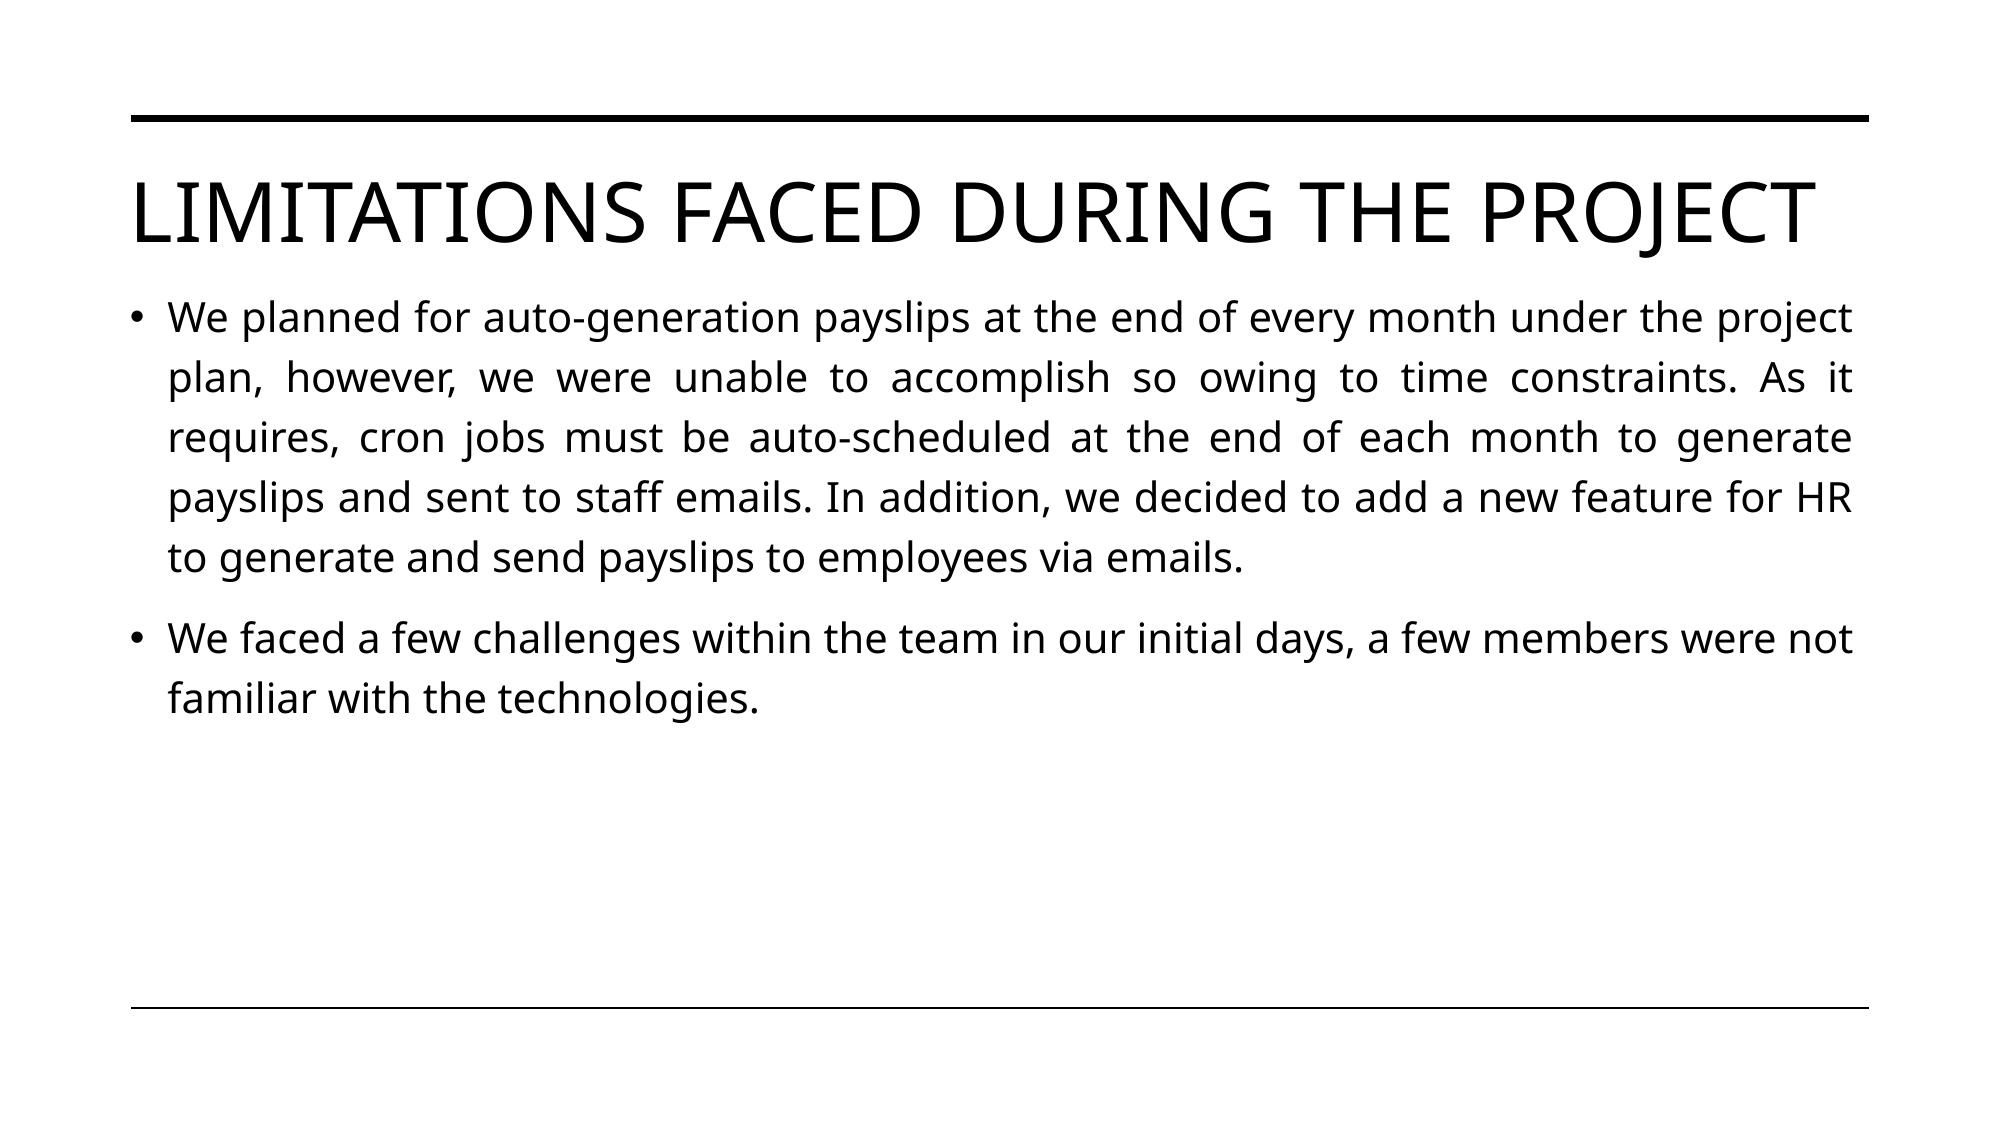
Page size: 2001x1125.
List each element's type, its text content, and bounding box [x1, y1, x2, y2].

title Limitations faced during the project [114, 151, 1869, 273]
list We planned for auto-generation payslips at the end of every month under the project plan, however, we were unable to accomplish so owing to time constraints. As it requires, cron jobs must be auto-scheduled at the end of each month to generate payslips and sent to staff emails. In addition, we decided to add a new feature for HR to generate and send payslips to employees via emails. We faced a few challenges within the team in our initial days, a few members were not familiar with the technologies. [114, 273, 1869, 973]
